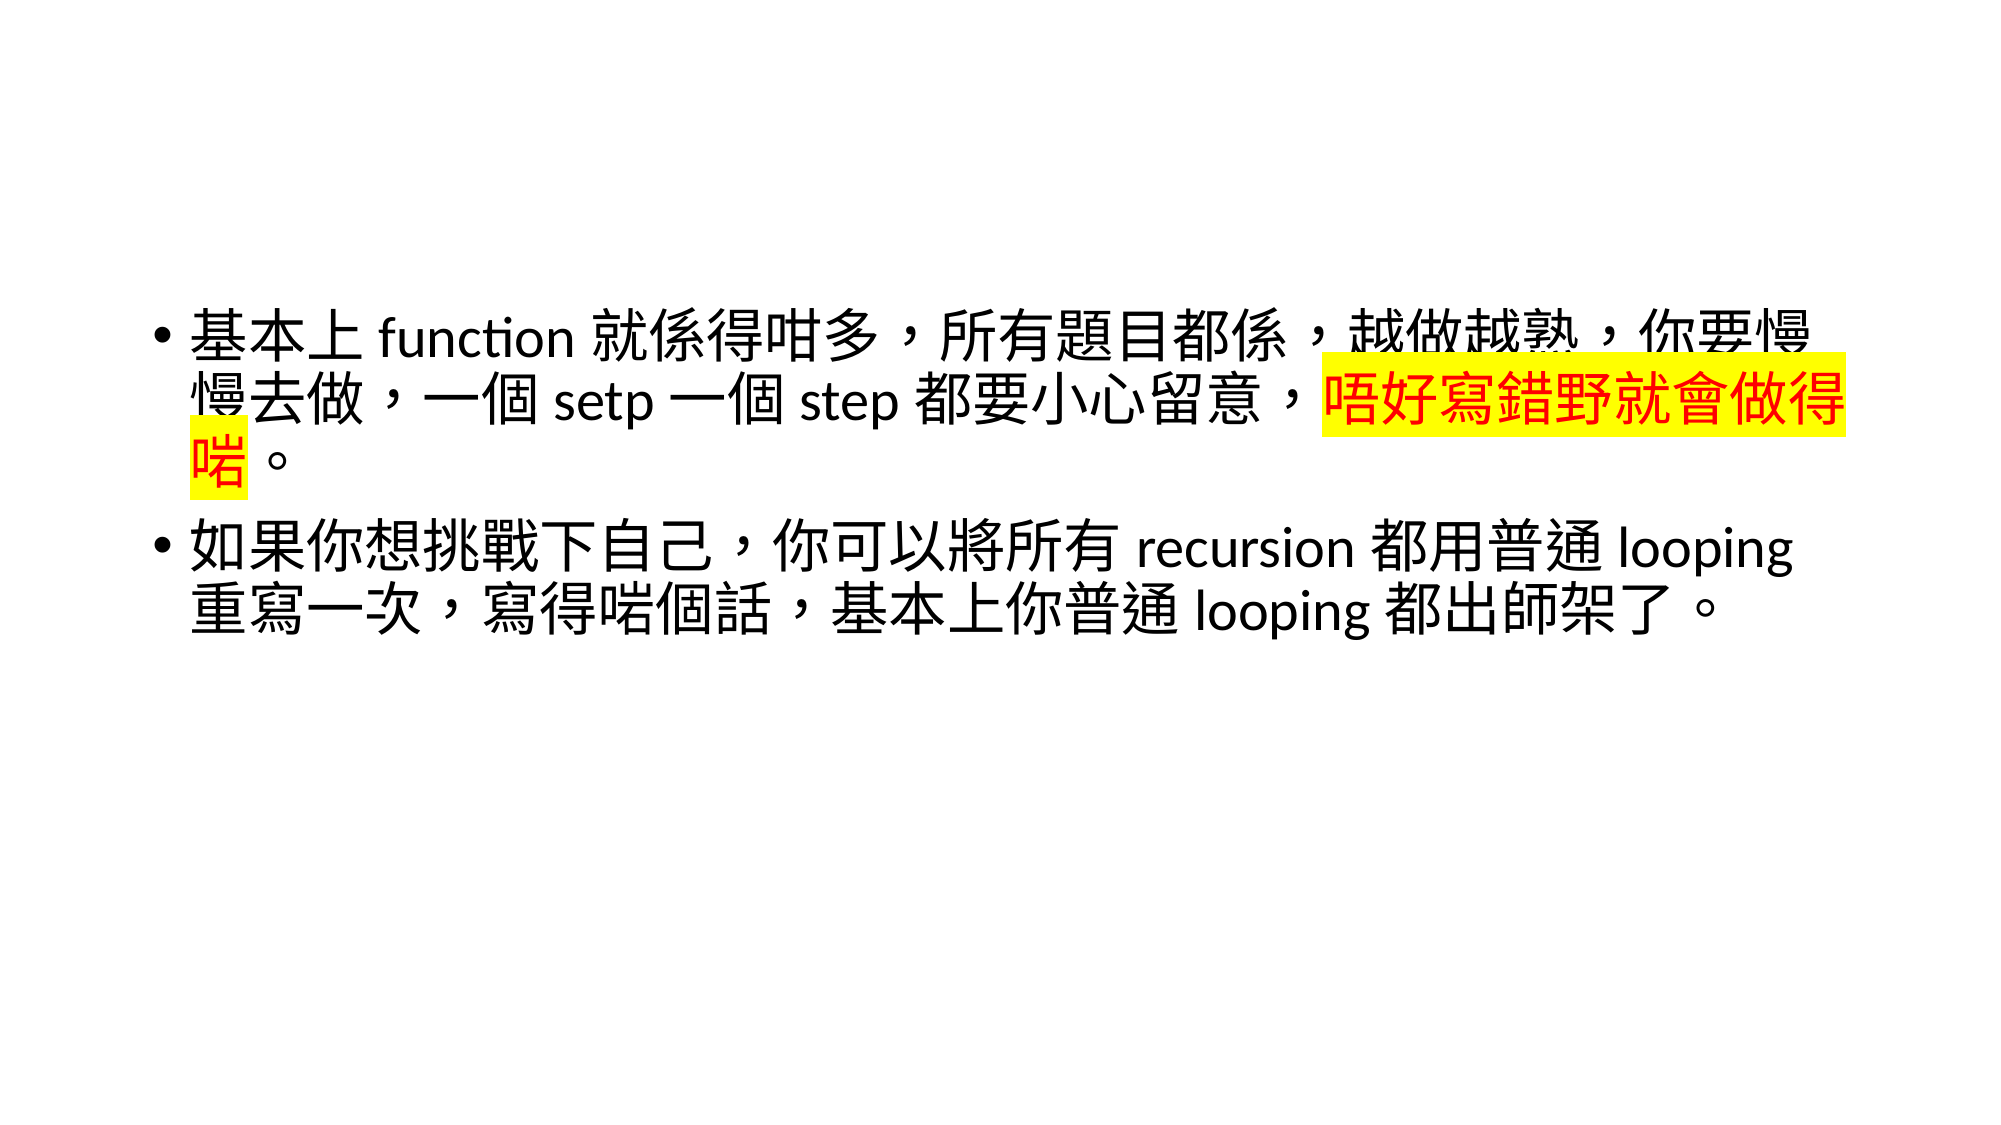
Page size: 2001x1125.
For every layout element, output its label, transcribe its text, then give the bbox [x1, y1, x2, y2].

list 基本上function就係得咁多，所有題目都係，越做越熟，你要慢慢去做，一個setp一個step都要小心留意，唔好寫錯野就會做得啱。 如果你想挑戰下自己，你可以將所有recursion都用普通looping重寫一次，寫得啱個話，基本上你普通looping都出師架了。 [137, 299, 1863, 1014]
